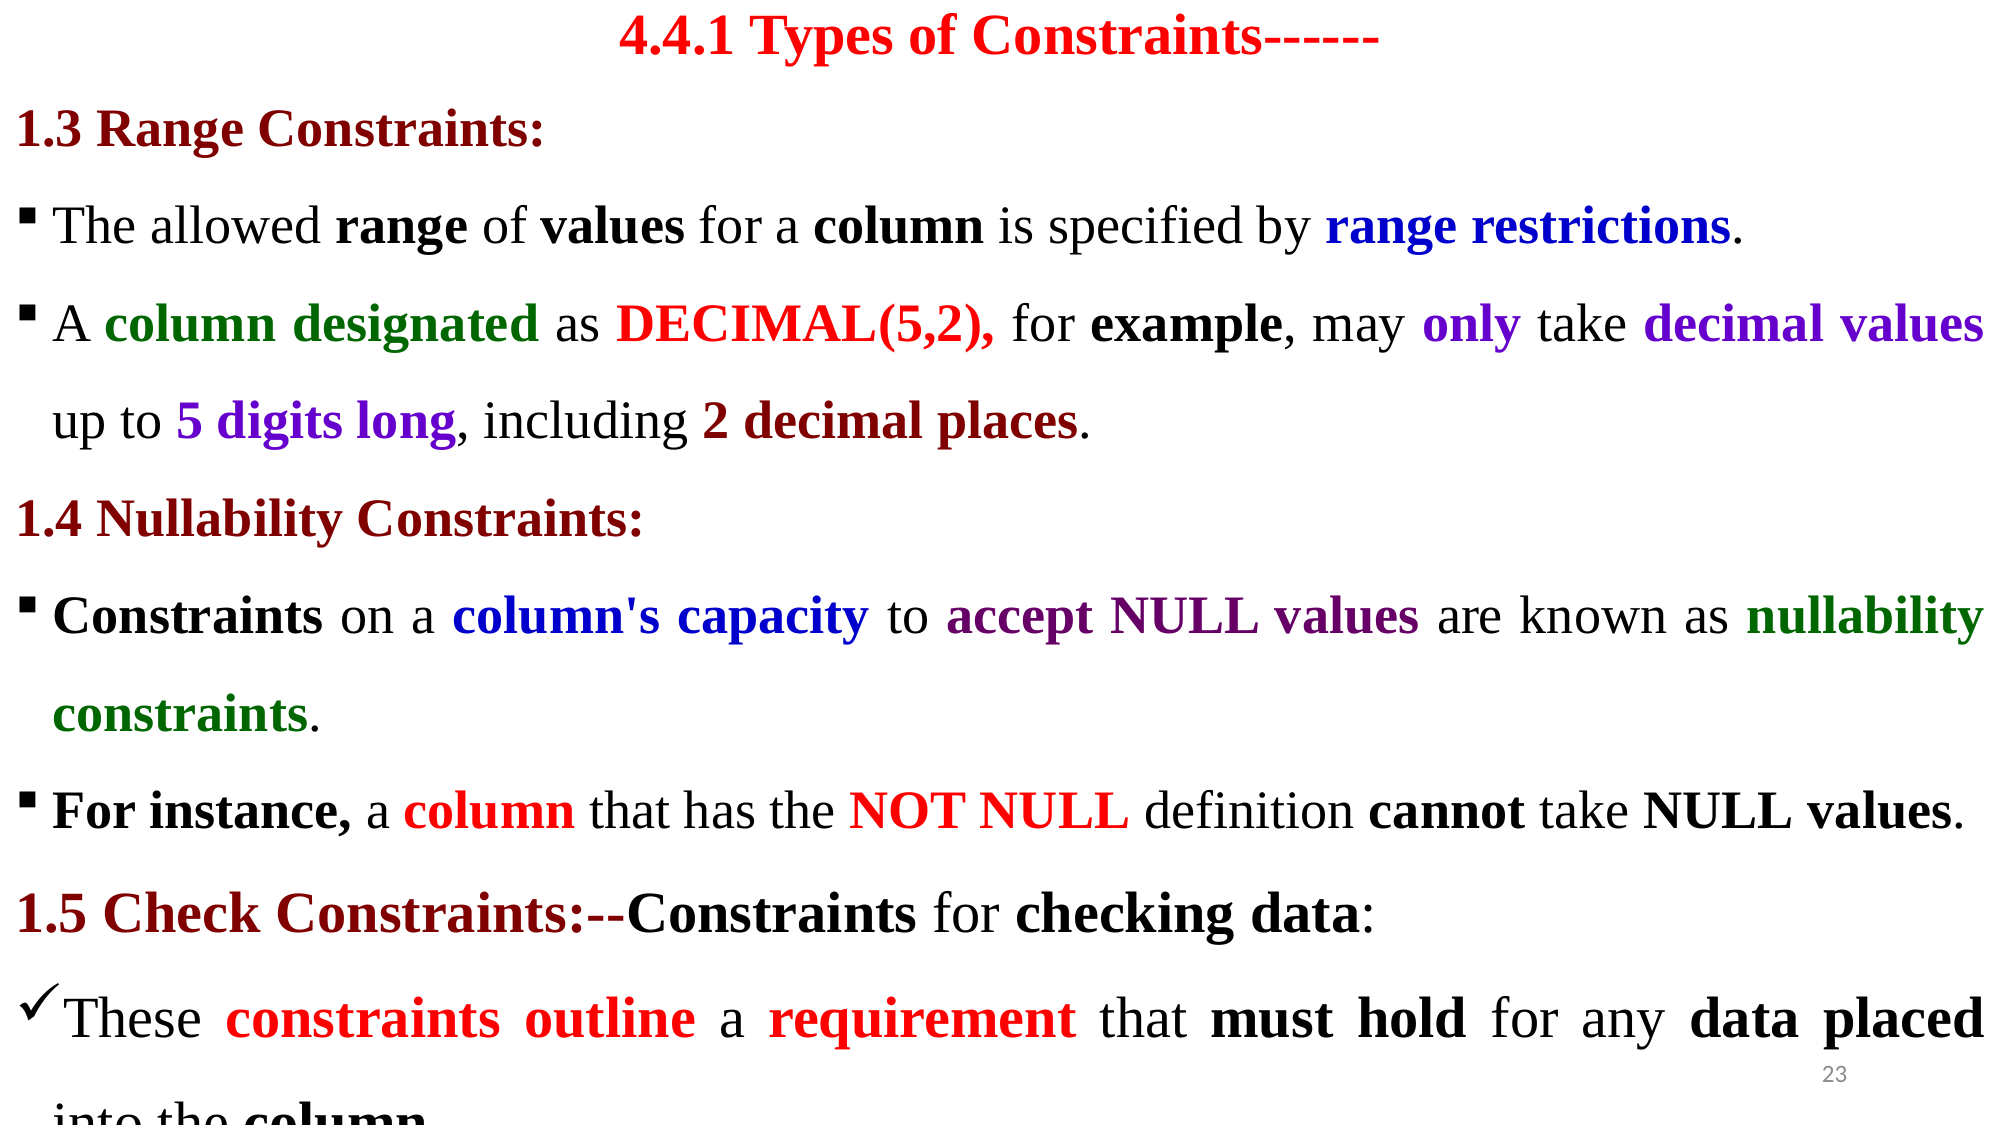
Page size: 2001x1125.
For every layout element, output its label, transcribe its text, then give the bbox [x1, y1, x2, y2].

slide_number 23 [1412, 1042, 1863, 1103]
list 1.3 Range Constraints: The allowed range of values for a column is specified by range restrictions. A column designated as DECIMAL(5,2), for example, may only take decimal values up to 5 digits long, including 2 decimal places. 1.4 Nullability Constraints: Constraints on a column's capacity to accept NULL values are known as nullability constraints. For instance, a column that has the NOT NULL definition cannot take NULL values. 1.5 Check Constraints:--Constraints for checking data: These constraints outline a requirement that must hold for any data placed into the column. [0, 52, 2000, 1125]
title 4.4.1 Types of Constraints------ [137, 0, 1863, 52]
